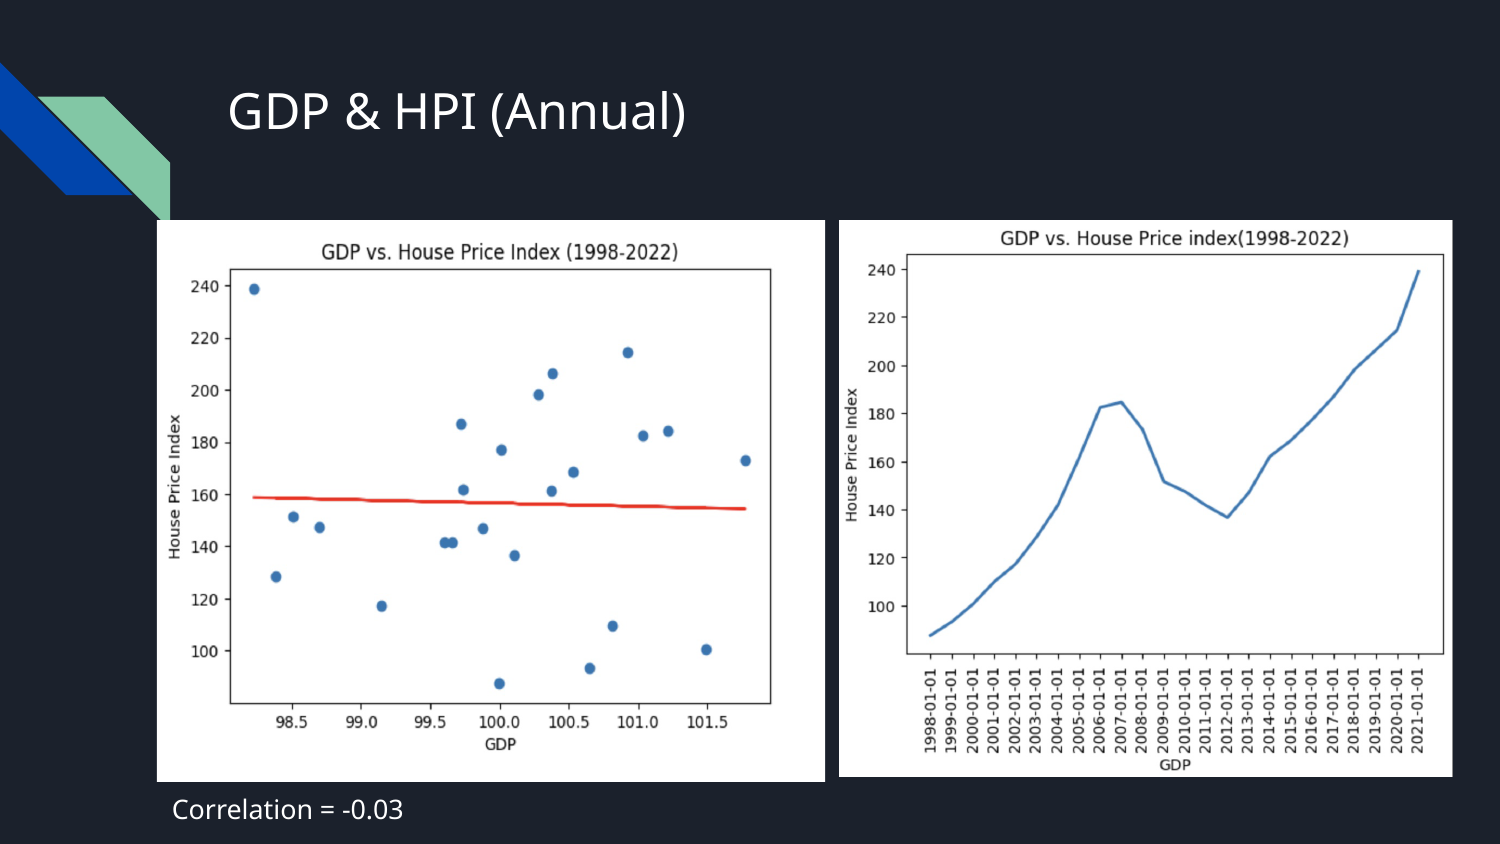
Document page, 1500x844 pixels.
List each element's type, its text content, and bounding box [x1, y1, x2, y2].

title GDP & HPI (Annual) [212, 64, 1368, 215]
text_box Correlation = -0.03 [156, 789, 462, 840]
picture [156, 220, 826, 782]
picture [839, 220, 1453, 777]
